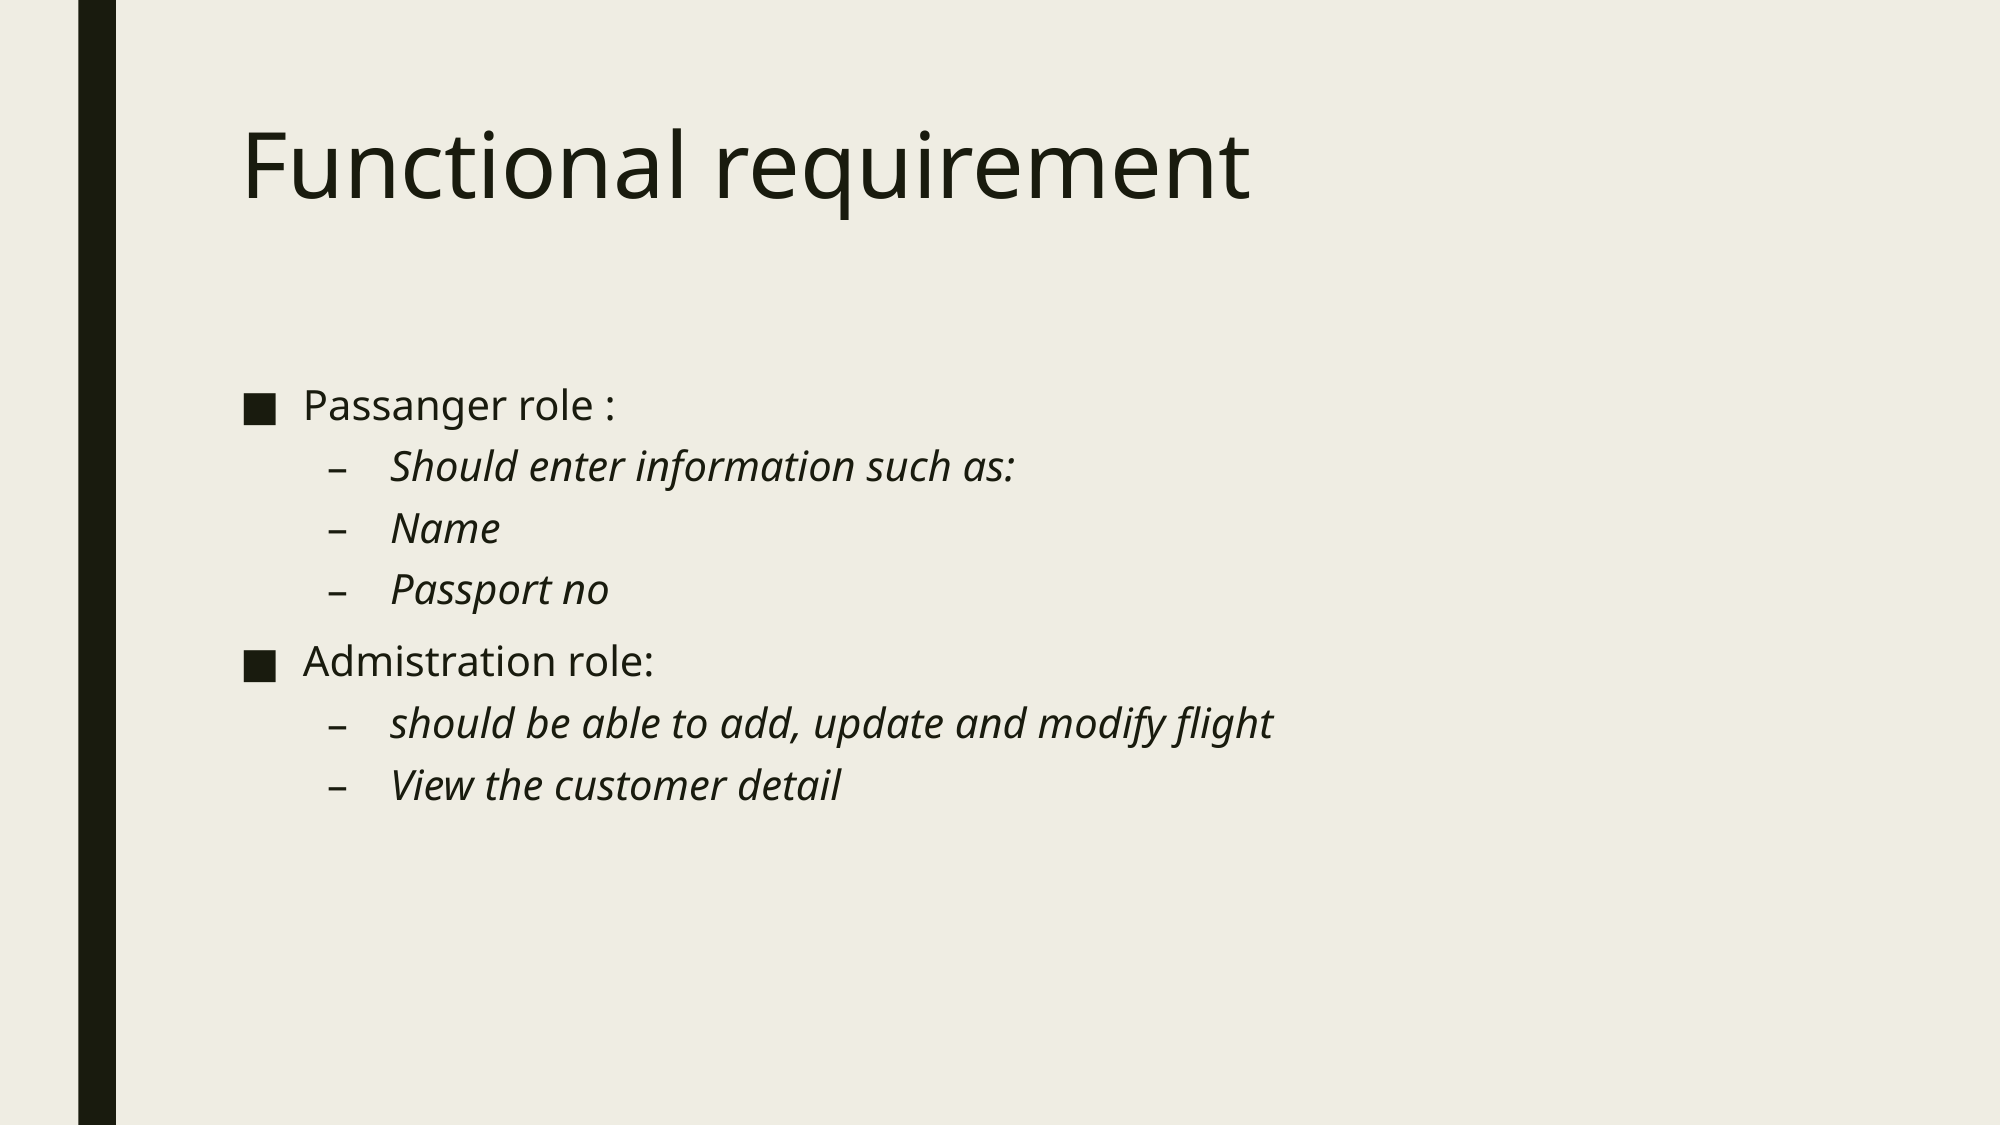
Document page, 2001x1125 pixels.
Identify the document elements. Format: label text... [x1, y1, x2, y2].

list Passanger role : Should enter information such as: Name Passport no Admistration role: should be able to add, update and modify flight View the customer detail [225, 375, 1800, 963]
title Functional requirement [225, 112, 1800, 357]
